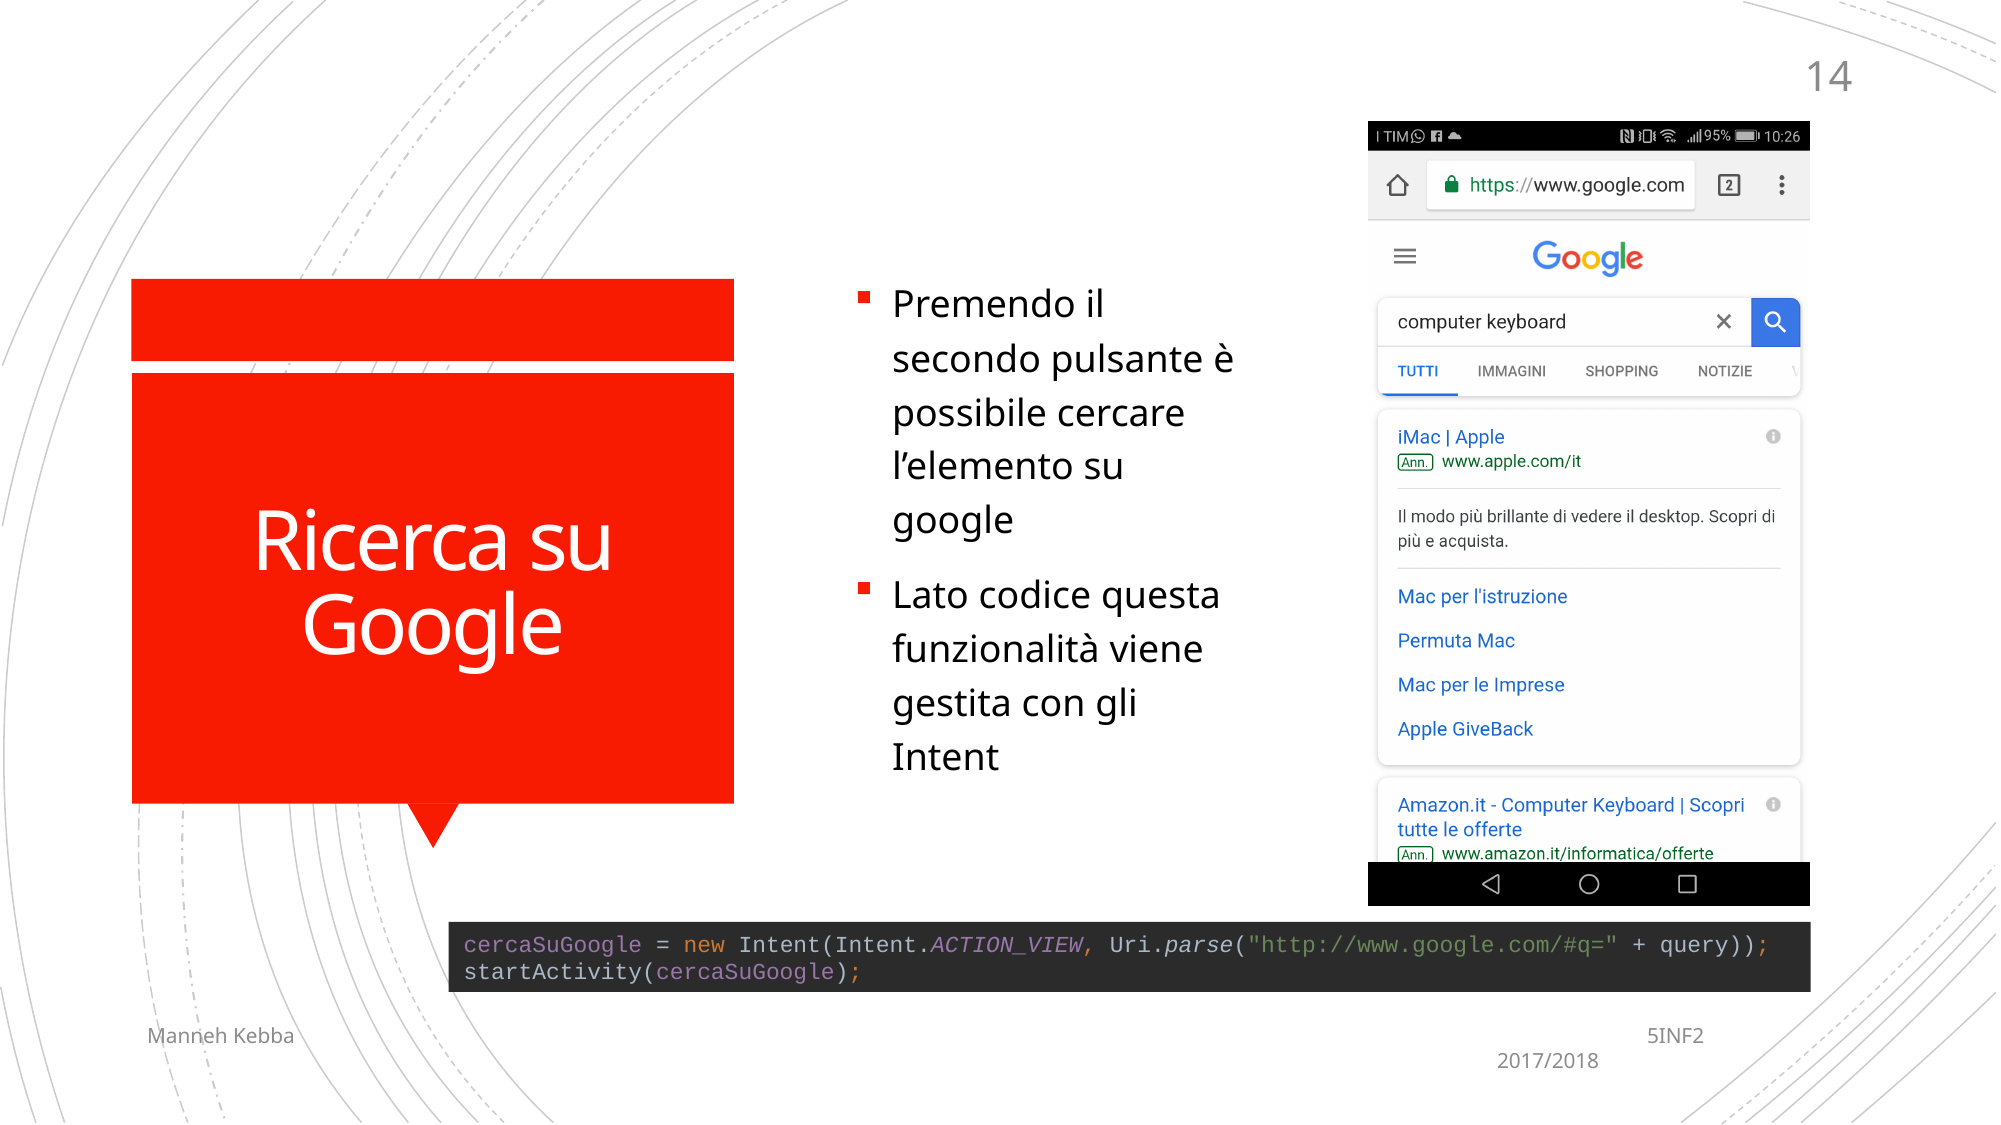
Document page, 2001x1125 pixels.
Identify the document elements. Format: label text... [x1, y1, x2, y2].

slide_number 14 [1717, 52, 1868, 105]
footer Manneh Kebba 5INF2 2017/2018 [131, 1021, 1869, 1074]
text_box cercaSuGoogle = new Intent(Intent.ACTION_VIEW, Uri.parse("http://www.google.com/#q=" + query)); startActivity(cercaSuGoogle); [448, 921, 1811, 992]
picture [1368, 121, 1810, 906]
list Premendo il secondo pulsante è possibile cercare l’elemento su google Lato codice questa funzionalità viene gestita con gli Intent [839, 131, 1264, 921]
title Ricerca su Google [145, 385, 720, 789]
